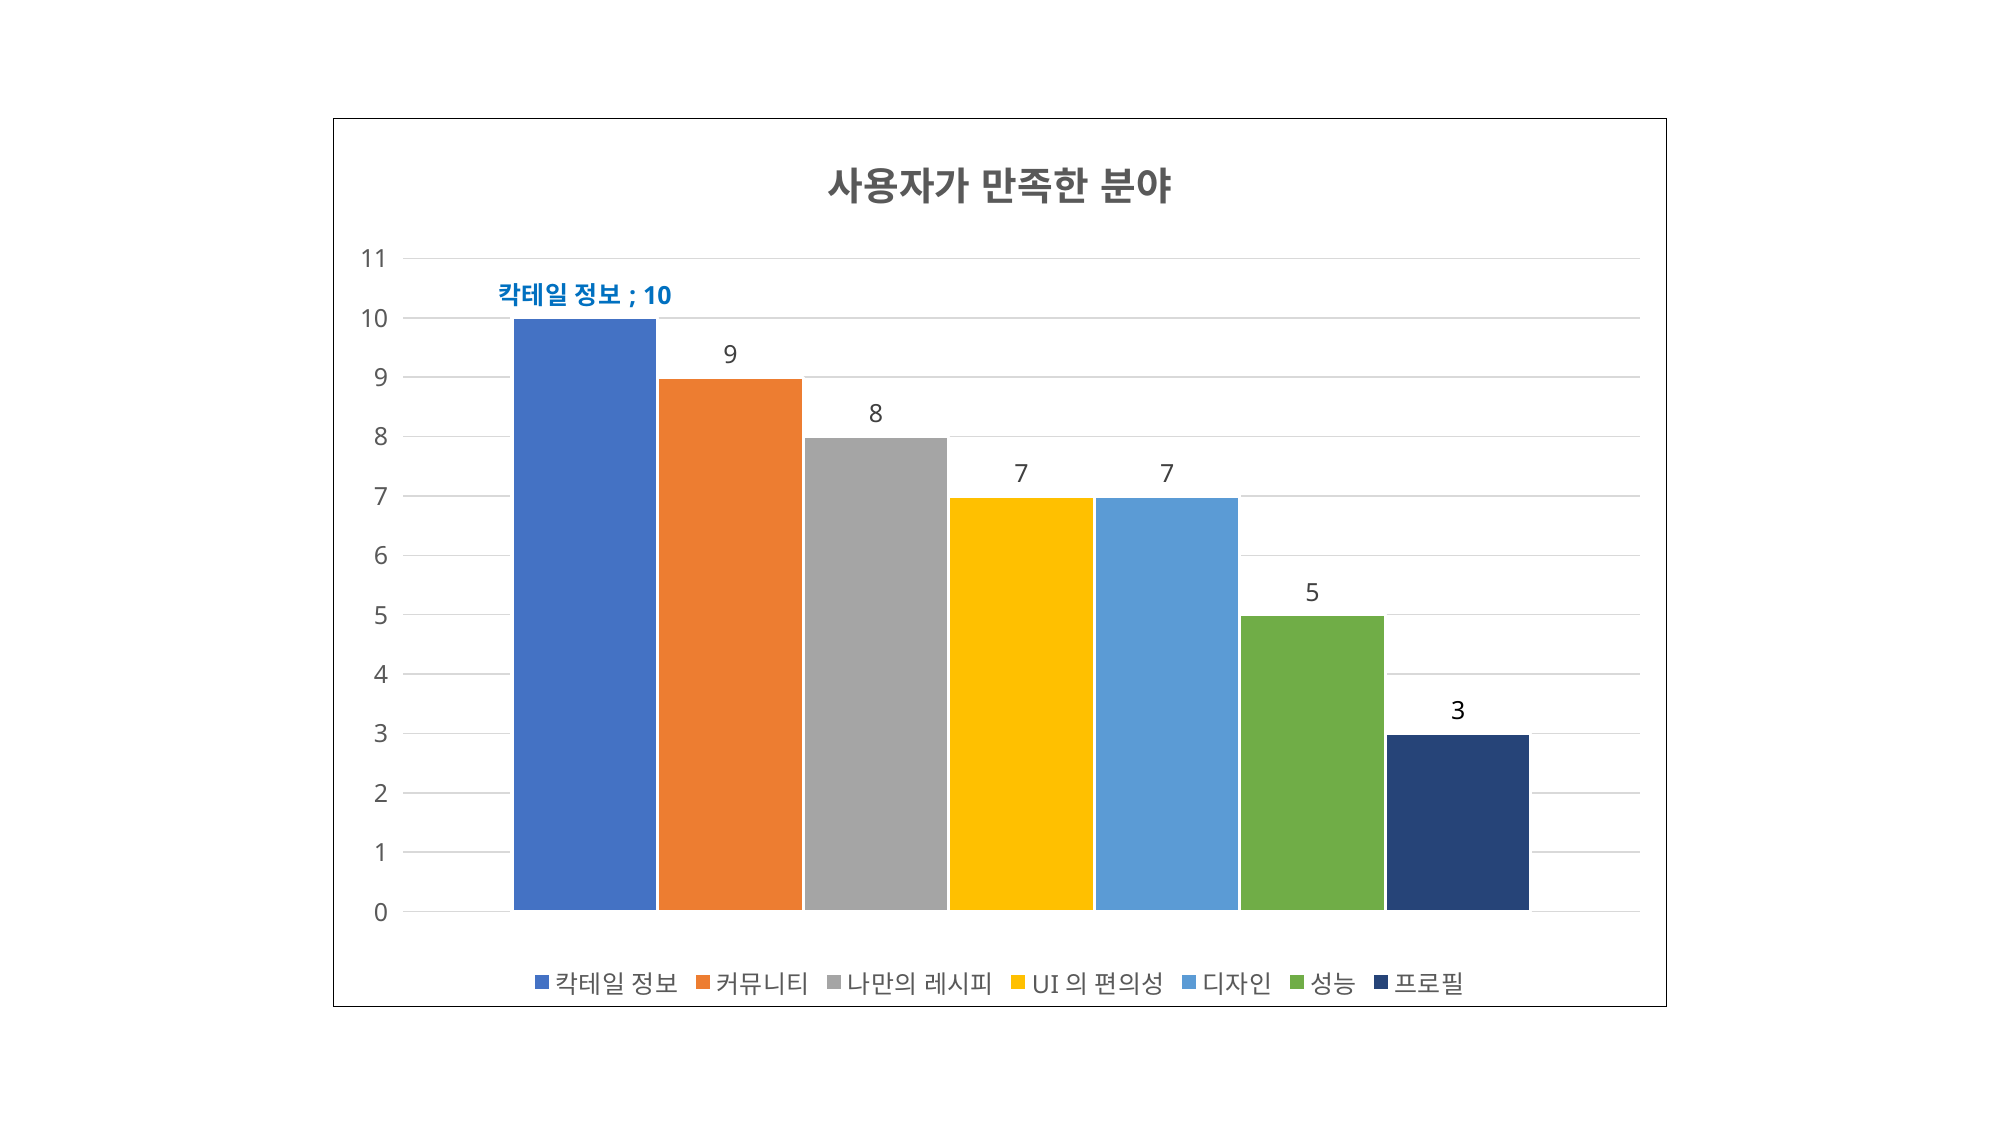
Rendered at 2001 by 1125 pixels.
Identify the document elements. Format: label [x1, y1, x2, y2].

chart [333, 117, 1667, 1007]
